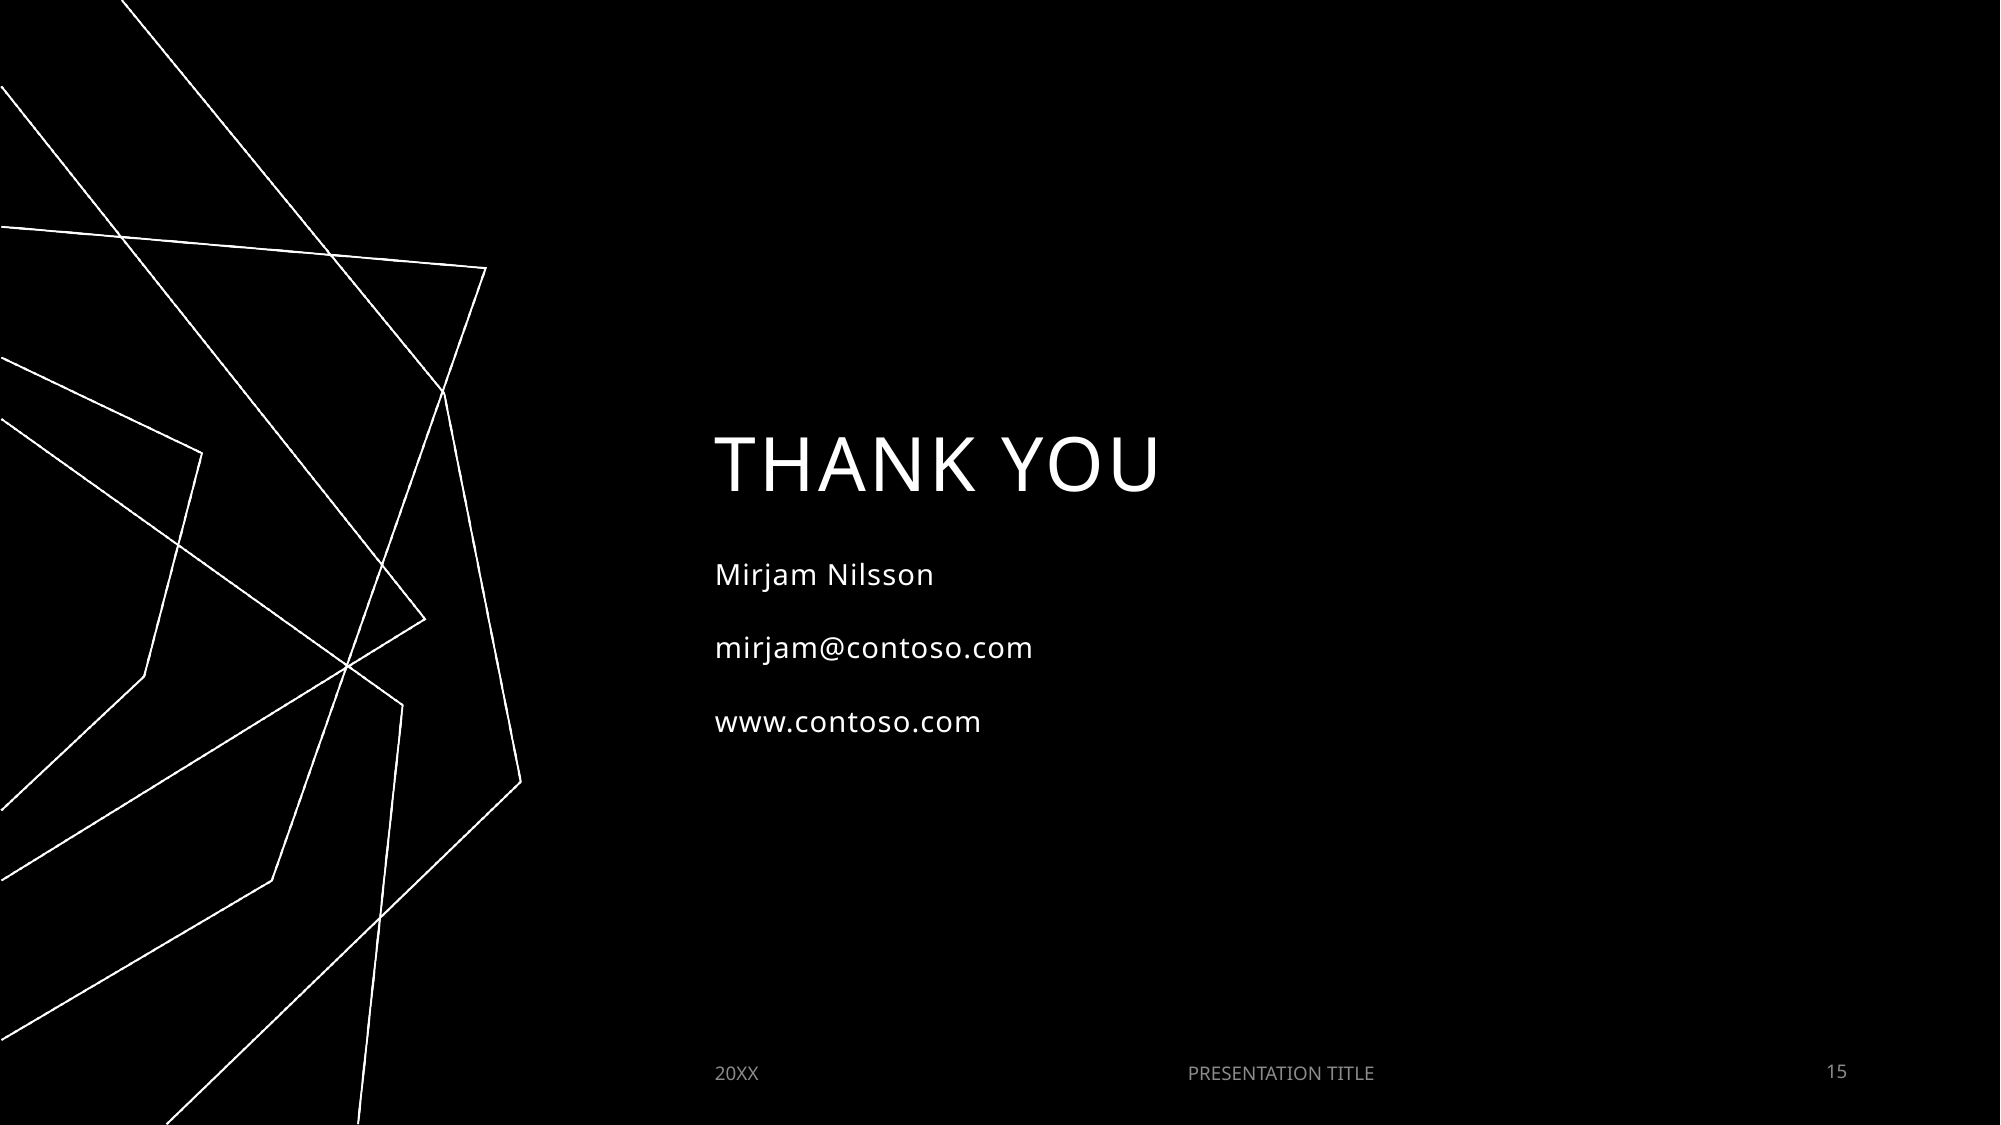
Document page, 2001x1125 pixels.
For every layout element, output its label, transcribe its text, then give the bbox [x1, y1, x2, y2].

subtitle Mirjam Nilsson mirjam@contoso.com www.contoso.com [699, 531, 1386, 757]
title THANK YOU [699, 265, 1386, 516]
slide_number 15 [1571, 1042, 1863, 1103]
footer PRESENTATION TITLE [1062, 1042, 1500, 1103]
slide_number 20XX [699, 1042, 992, 1103]
picture [0, 0, 522, 1125]
